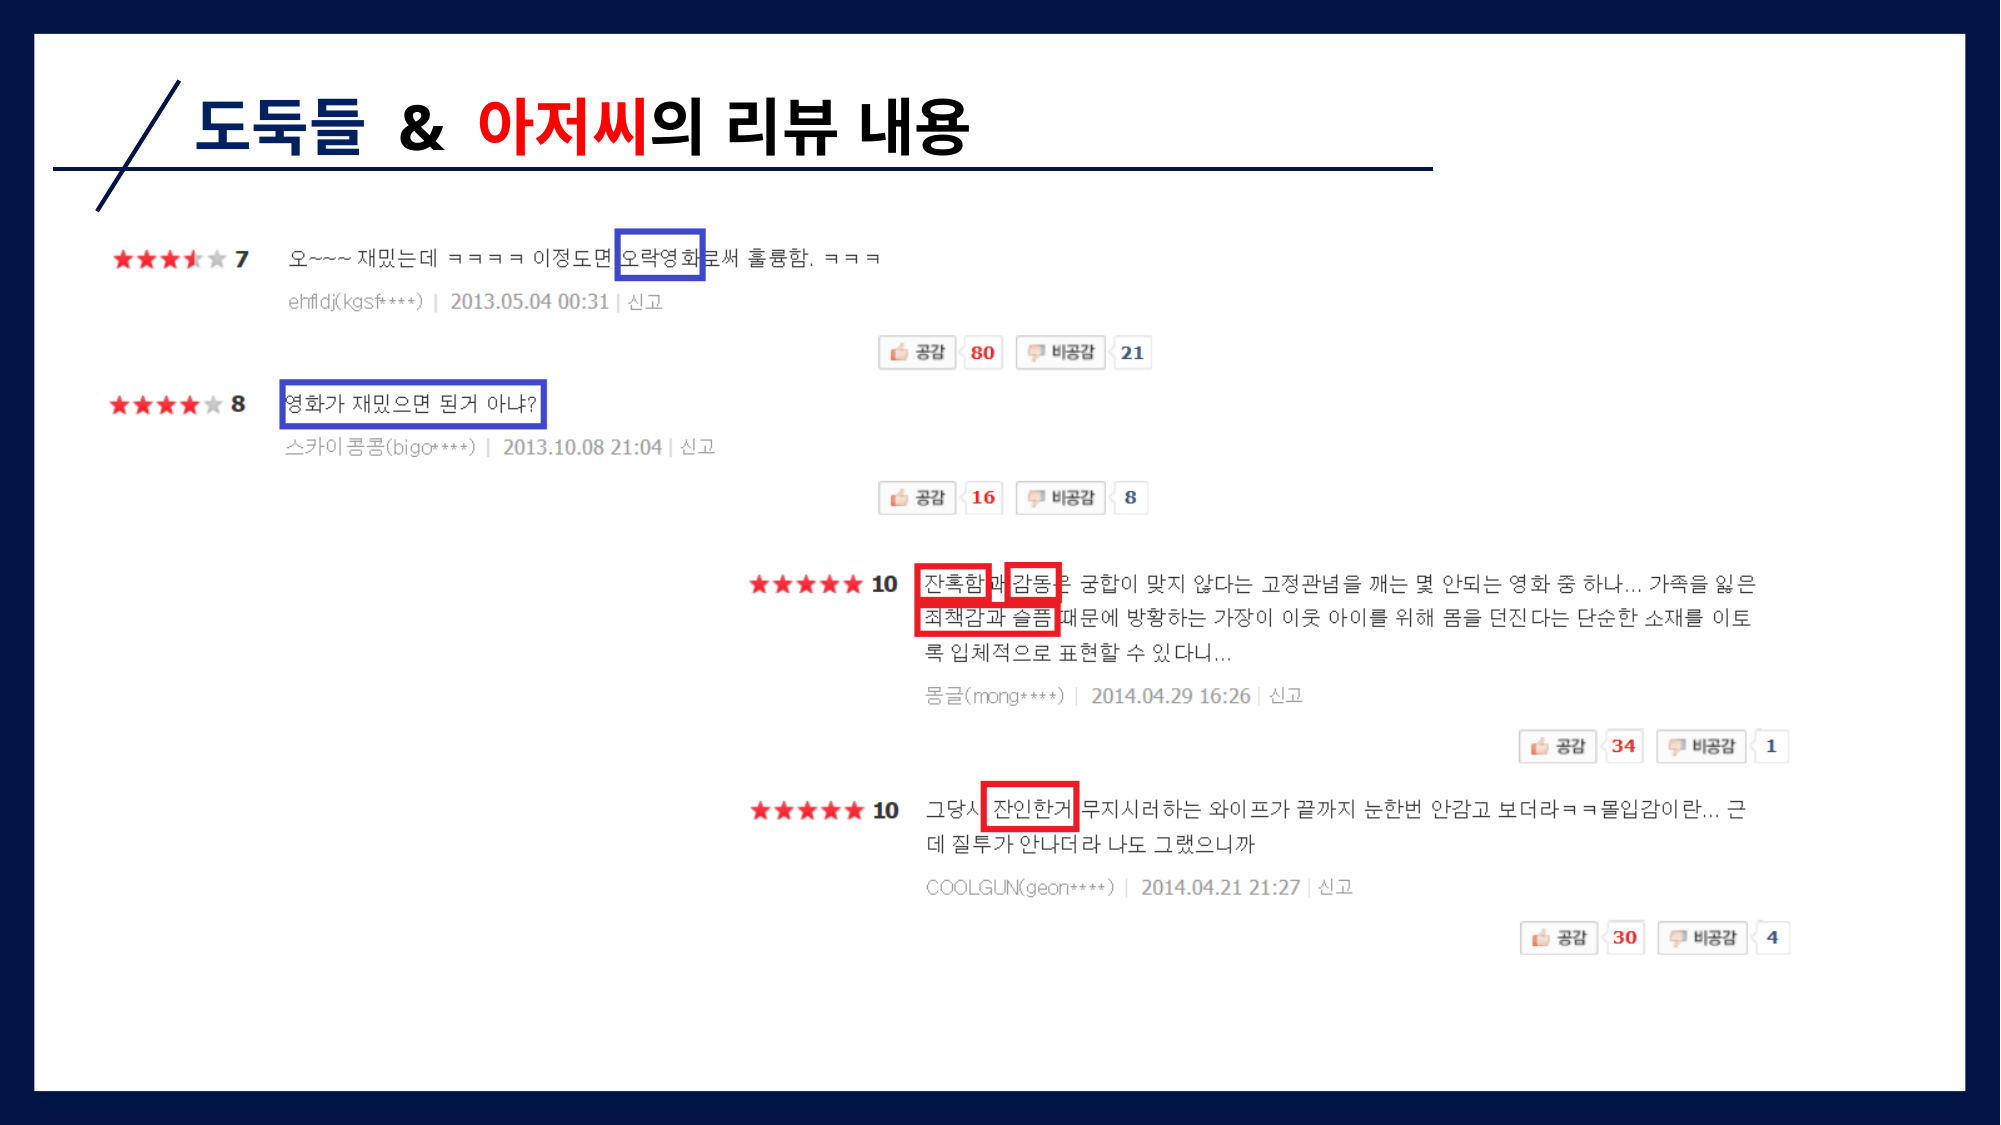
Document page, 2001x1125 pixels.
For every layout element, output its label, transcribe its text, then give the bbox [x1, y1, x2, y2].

picture [96, 226, 1171, 520]
text_box ㄷ [33, 33, 1967, 1092]
text_box 도둑들 & 아저씨의 리뷰 내용 [180, 80, 1480, 171]
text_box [97, 80, 180, 212]
picture [743, 562, 1818, 975]
